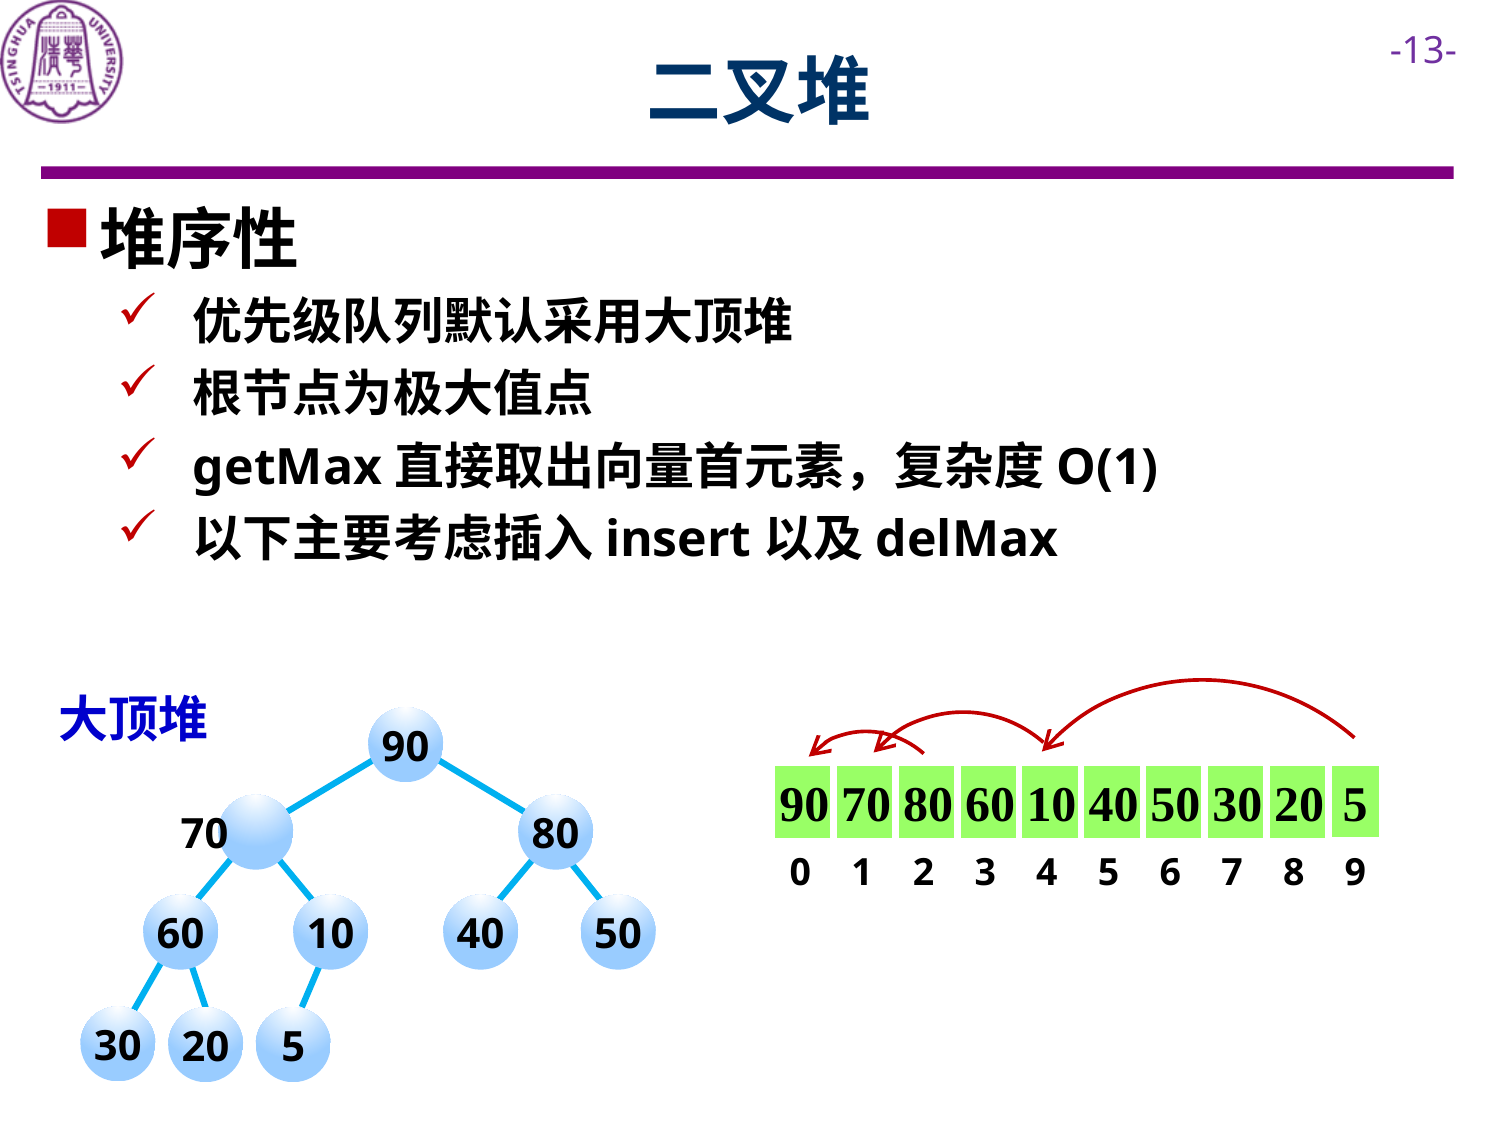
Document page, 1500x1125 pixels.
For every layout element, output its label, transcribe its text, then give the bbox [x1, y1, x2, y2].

text_box 30 [80, 1006, 156, 1082]
text_box 5 [1083, 840, 1135, 900]
text_box 20 [1268, 771, 1327, 840]
text_box [1041, 679, 1355, 901]
text_box 3 [959, 840, 1012, 900]
text_box 80 [518, 794, 594, 870]
text_box 大顶堆 [0, 680, 223, 756]
text_box [873, 711, 1044, 833]
text_box 7 [1214, 850, 1258, 900]
text_box 60 [958, 773, 1018, 840]
text_box 1 [836, 840, 888, 900]
text_box 4 [1021, 840, 1073, 900]
text_box 60 [143, 894, 219, 970]
title 二叉堆 [135, 13, 1383, 165]
text_box 堆序性 优先级队列默认采用大顶堆 根节点为极大值点 getMax直接取出向量首元素，复杂度O(1) 以下主要考虑插入insert以及delMax [28, 189, 1412, 575]
text_box 70 [218, 794, 294, 870]
text_box [808, 731, 902, 813]
text_box 20 [168, 1007, 244, 1083]
text_box 10 [1020, 764, 1080, 840]
text_box 50 [580, 894, 656, 970]
text_box 9 [1329, 840, 1382, 900]
text_box 90 [773, 764, 832, 840]
text_box 2 [898, 840, 950, 900]
text_box 8 [1268, 840, 1320, 900]
text_box 6 [1144, 842, 1197, 900]
text_box 40 [443, 894, 519, 970]
picture [0, 0, 124, 124]
text_box 5 [1330, 764, 1381, 839]
text_box 5 [255, 1007, 331, 1083]
text_box 90 [368, 707, 444, 783]
text_box 0 [774, 840, 827, 900]
text_box 80 [897, 779, 956, 840]
text_box 10 [293, 894, 369, 970]
text_box 40 [1082, 788, 1141, 840]
text_box 70 [835, 781, 894, 840]
